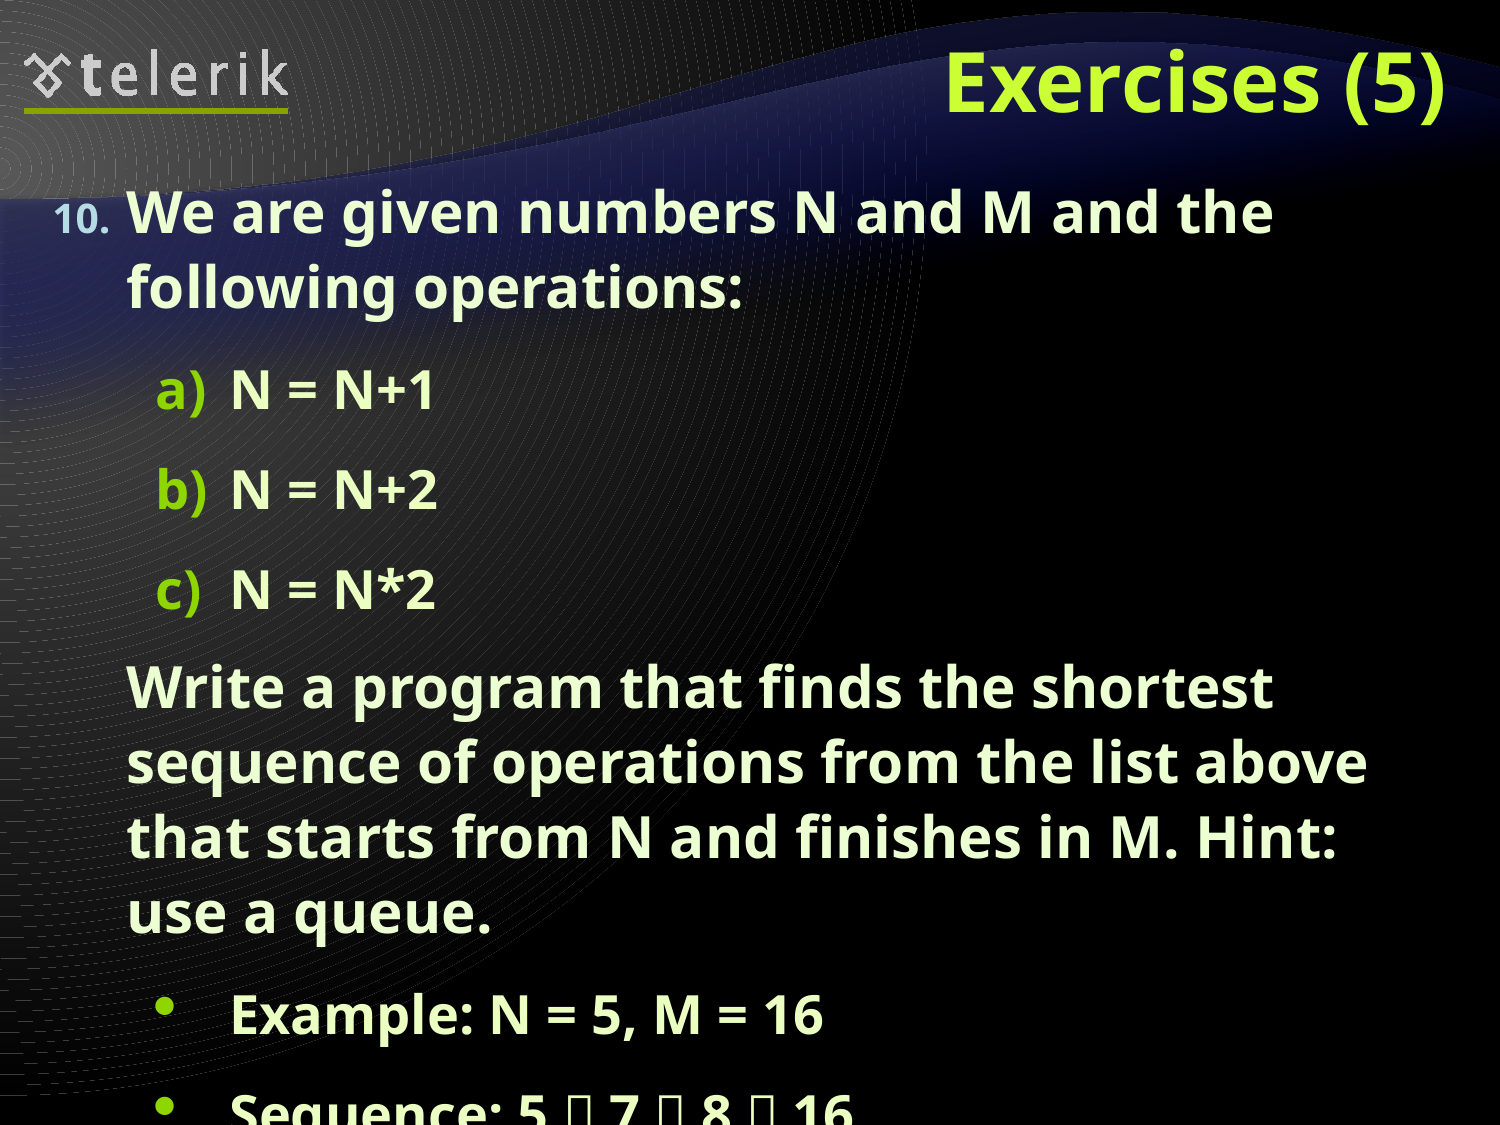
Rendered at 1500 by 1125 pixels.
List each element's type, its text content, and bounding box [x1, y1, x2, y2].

list We are given numbers N and M and the following operations: N = N+1 N = N+2 N = N*2 Write a program that finds the shortest sequence of operations from the list above that starts from N and finishes in M. Hint: use a queue. Example: N = 5, M = 16 Sequence: 5  7  8  16 [37, 162, 1463, 1100]
title Exercises (5) [300, 12, 1463, 162]
picture [24, 49, 288, 114]
